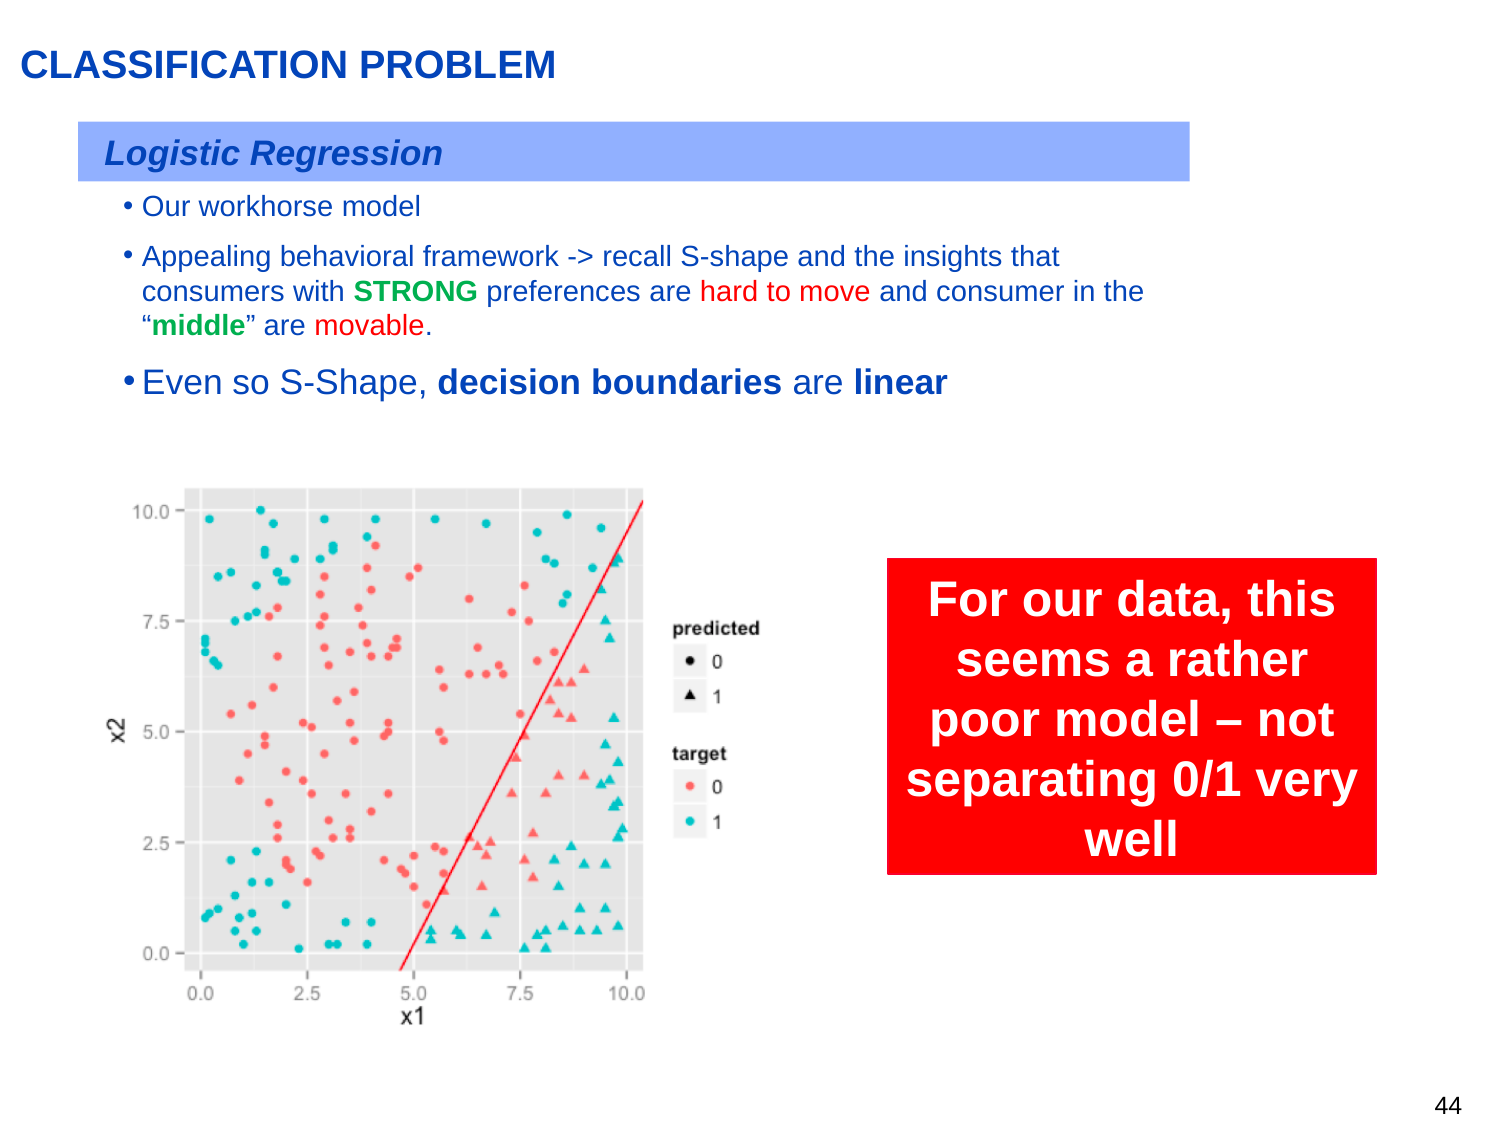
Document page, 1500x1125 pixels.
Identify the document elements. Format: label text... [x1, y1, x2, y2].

picture [85, 459, 819, 1047]
text_box For our data, this seems a rather poor model – not separating 0/1 very well [888, 558, 1376, 874]
text_box [78, 121, 1190, 182]
title CLASSIFICATION PROBLEM [19, 75, 1463, 87]
text_box Logistic Regression Our workhorse model Appealing behavioral framework -> recall S-shape and the insights that consumers with STRONG preferences are hard to move and consumer in the “middle” are movable. Even so S-Shape, decision boundaries are linear [104, 130, 1171, 402]
text_box 43 [1149, 1089, 1463, 1120]
text_box [0, 1, 1500, 75]
